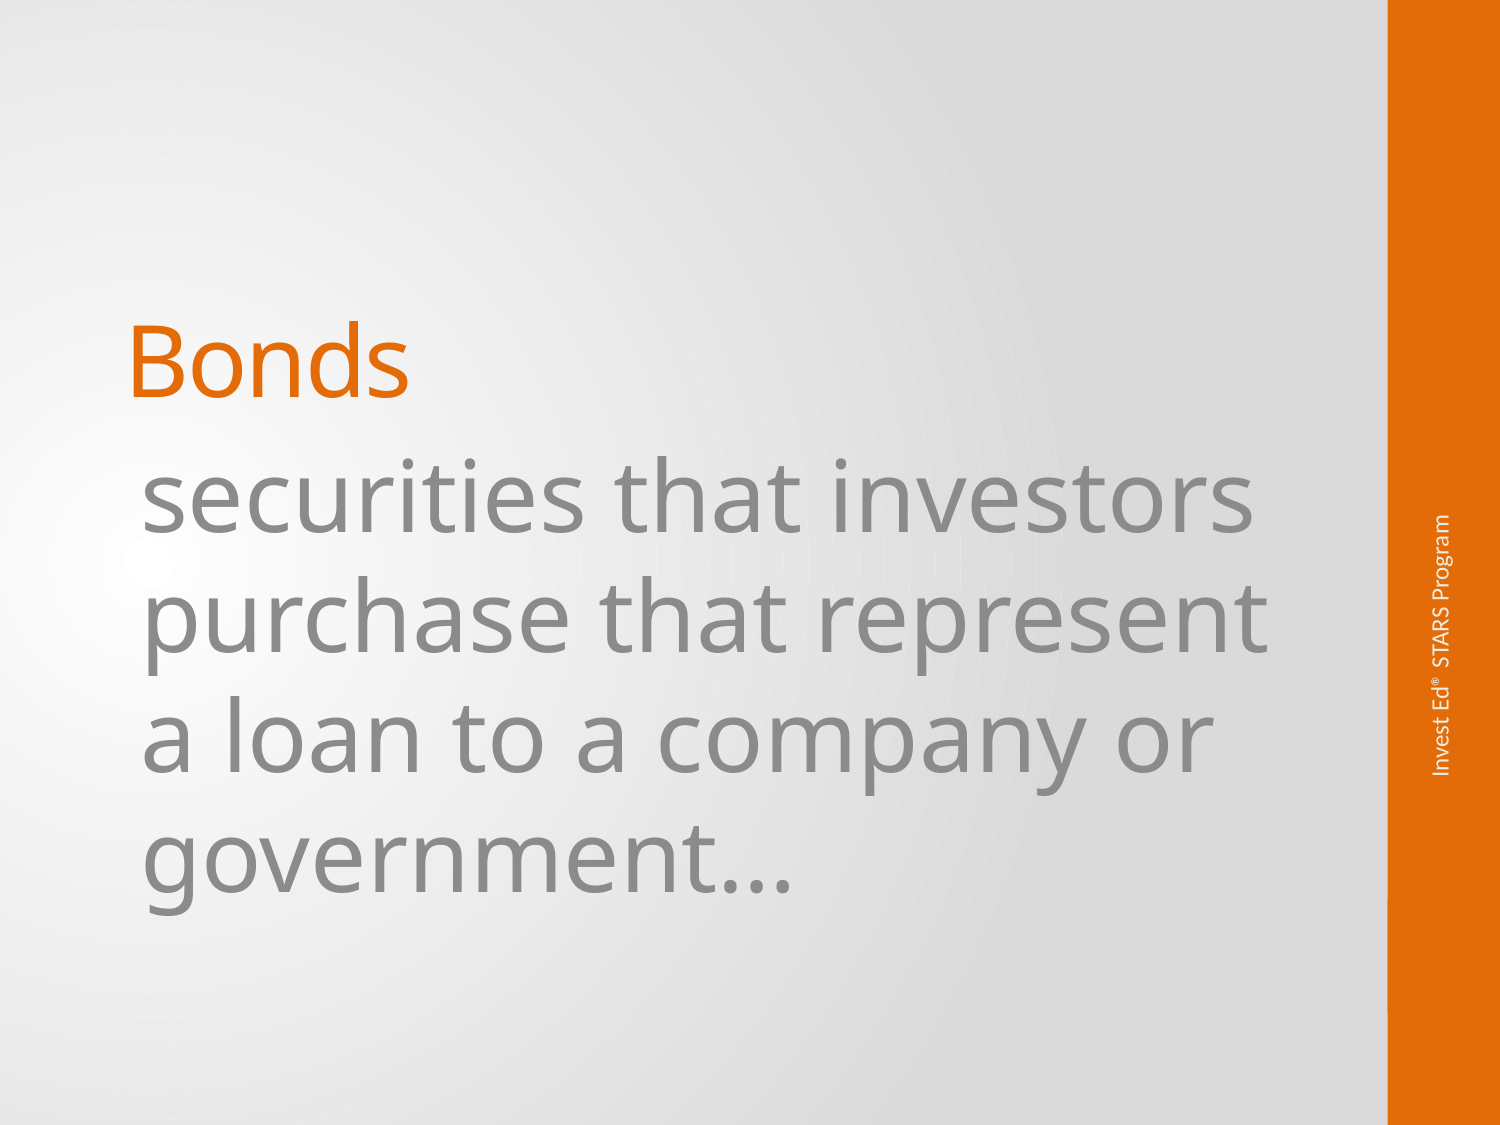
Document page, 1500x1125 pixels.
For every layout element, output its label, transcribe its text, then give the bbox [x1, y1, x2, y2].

title Bonds [109, 37, 1385, 425]
footer Invest Ed® STARS Program [1408, 500, 1469, 889]
subtitle securities that investors purchase that represent a loan to a company or government… [125, 425, 1363, 1063]
